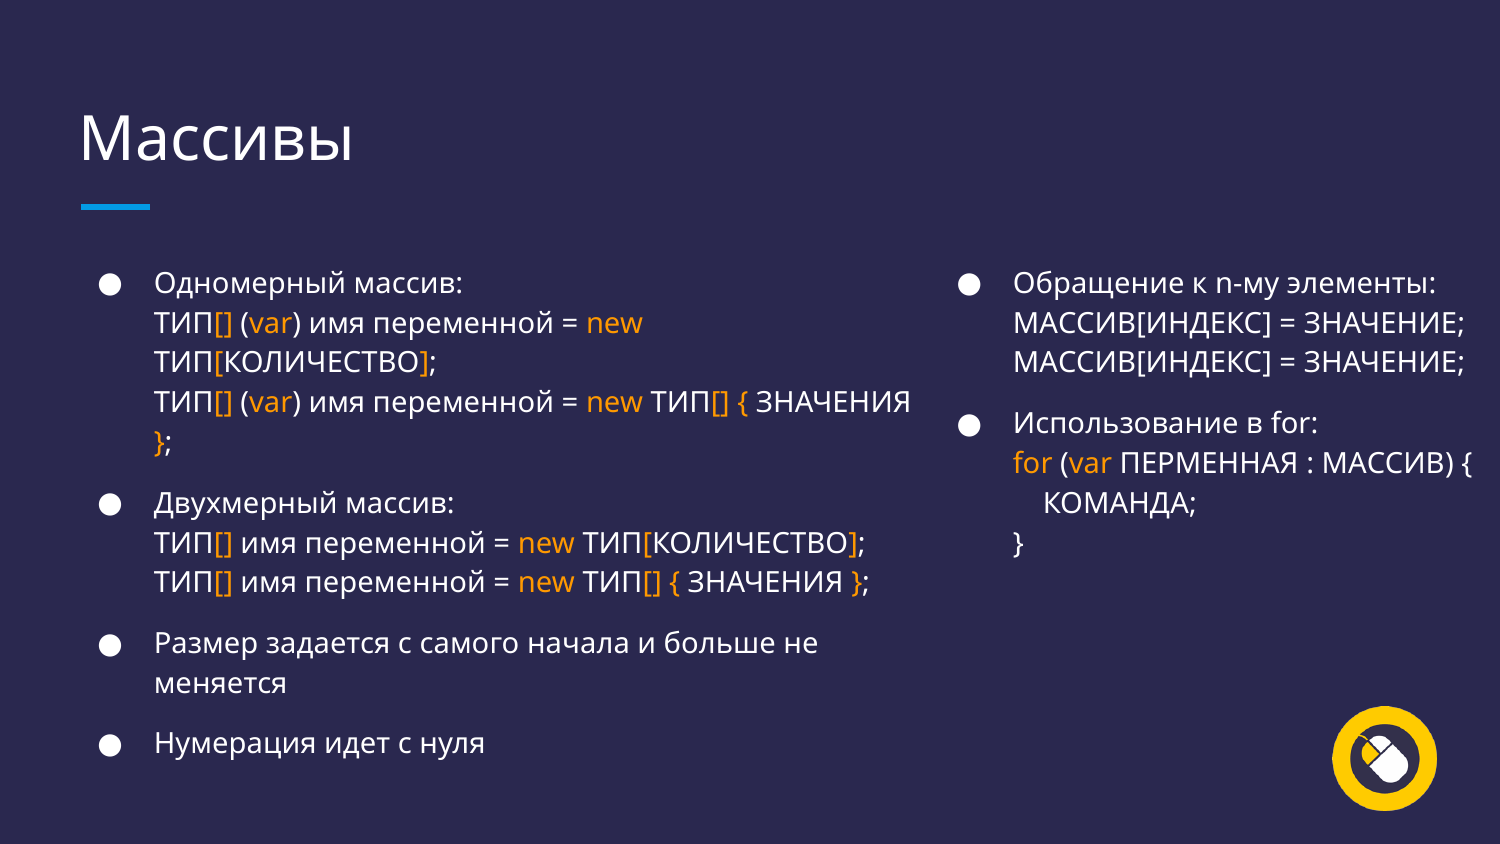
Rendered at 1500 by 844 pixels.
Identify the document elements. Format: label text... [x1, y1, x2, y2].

picture [1332, 706, 1437, 811]
title Массивы [63, 75, 1437, 188]
text_box [78, 749, 869, 809]
text_box Обращение к n-му элементы: МАССИВ[ИНДЕКС] = ЗНАЧЕНИЕ; МАССИВ[ИНДЕКС] = ЗНАЧЕНИЕ; Использование в for: for (var ПЕРМЕННАЯ : МАССИВ) { КОМАНДА; } [922, 244, 1490, 780]
list Одномерный массив: ТИП[] (var) имя переменной = new ТИП[КОЛИЧЕСТВО]; ТИП[] (var) имя переменной = new ТИП[] { ЗНАЧЕНИЯ }; Двухмерный массив: ТИП[] имя переменной = new ТИП[КОЛИЧЕСТВО]; ТИП[] имя переменной = new ТИП[] { ЗНАЧЕНИЯ }; Размер задается с самого начала и больше не меняется Нумерация идет с нуля [63, 244, 922, 750]
